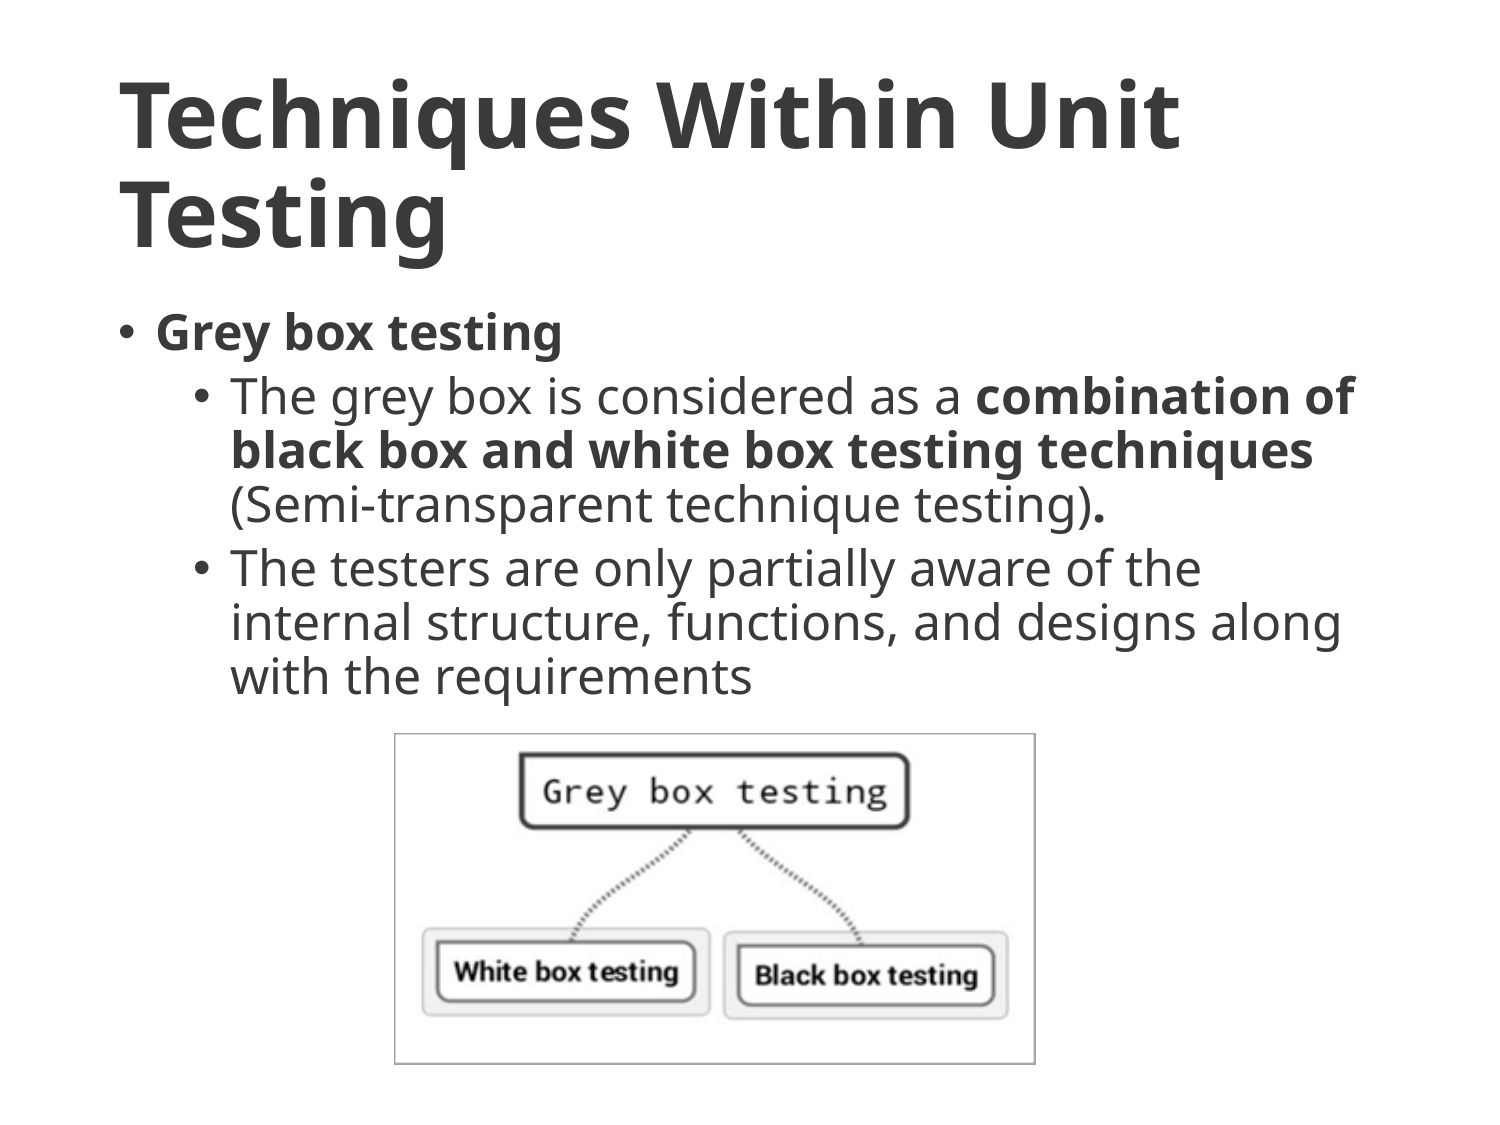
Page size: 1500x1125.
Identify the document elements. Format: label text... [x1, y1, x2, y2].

title Techniques Within Unit Testing [103, 59, 1397, 278]
picture [394, 733, 1036, 1066]
list Grey box testing The grey box is considered as a combination of black box and white box testing techniques (Semi-transparent technique testing). The testers are only partially aware of the internal structure, functions, and designs along with the requirements [103, 299, 1397, 1014]
